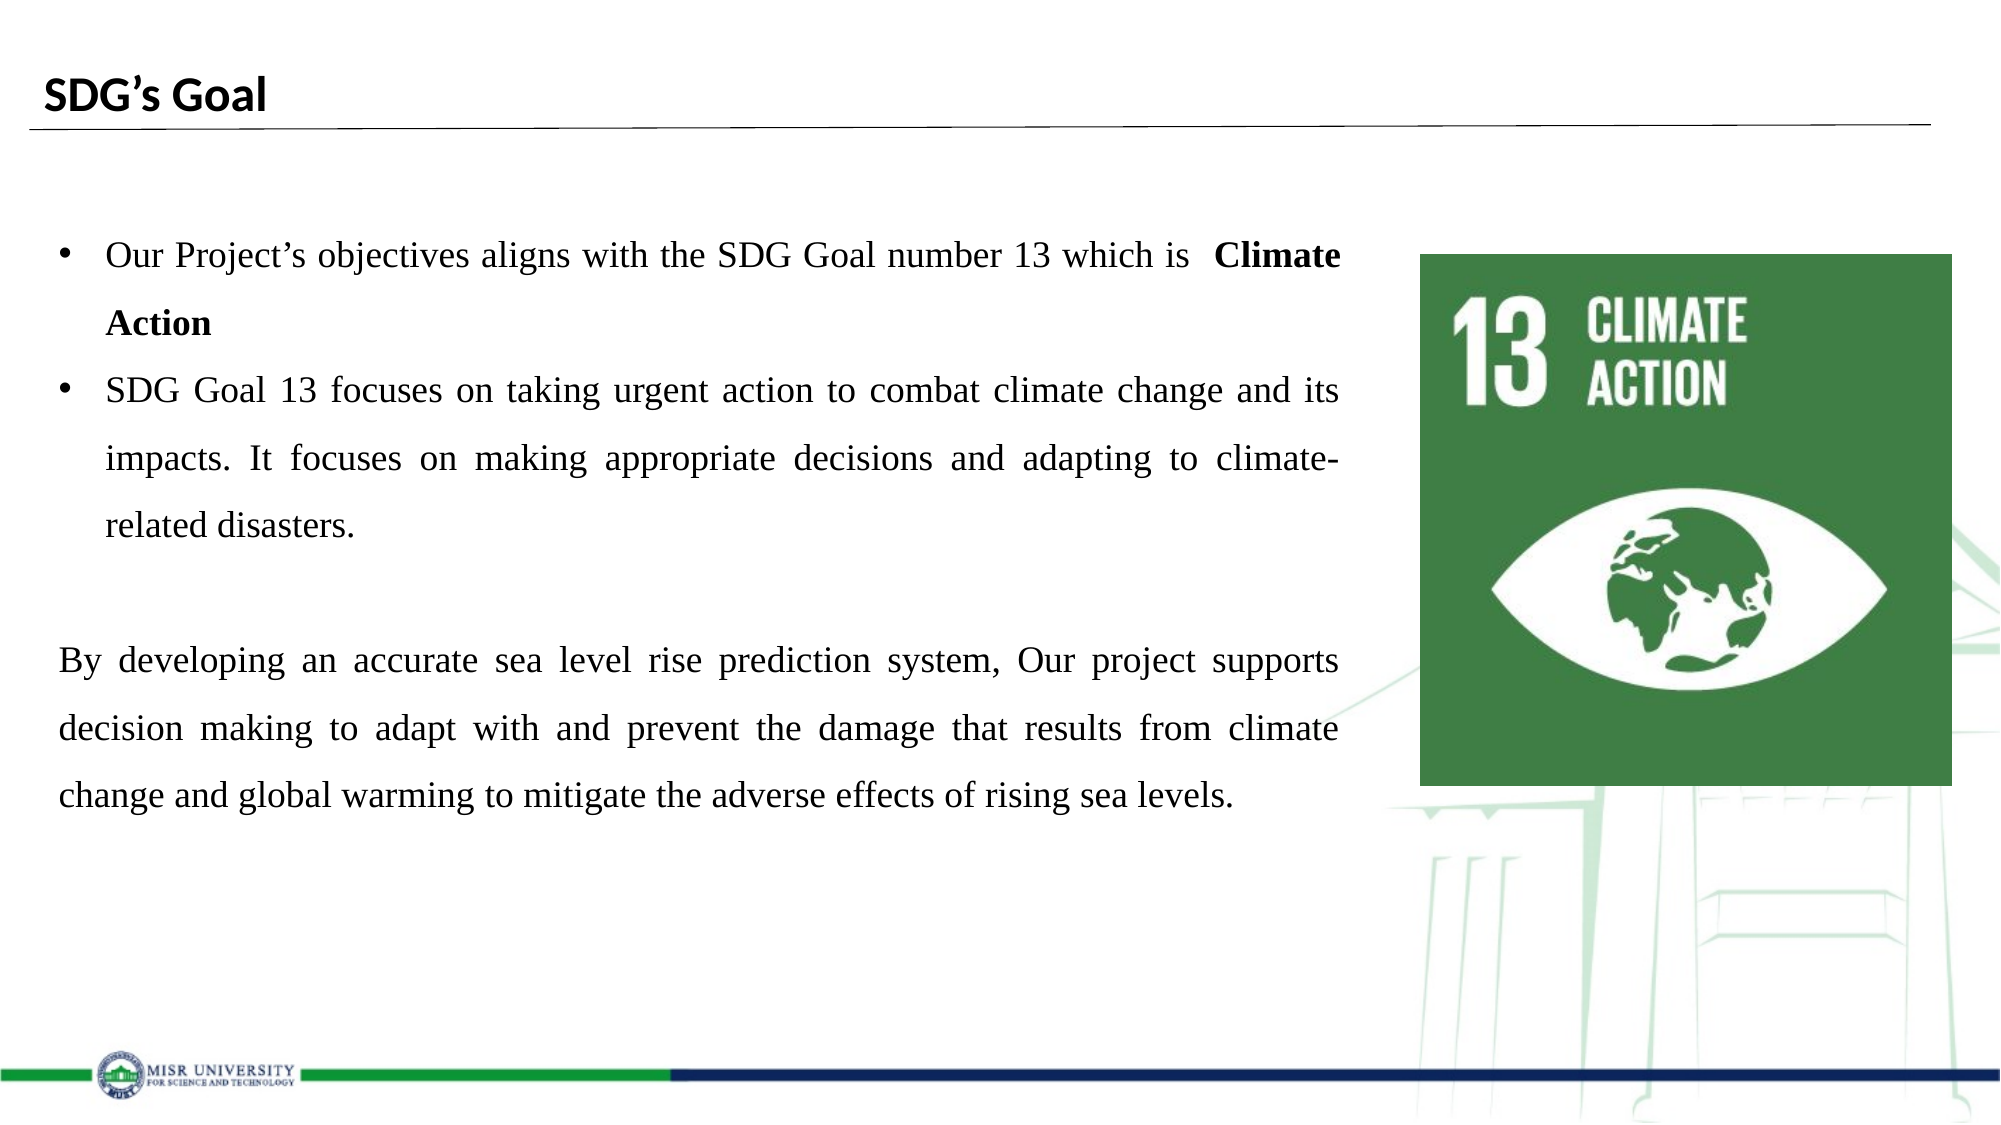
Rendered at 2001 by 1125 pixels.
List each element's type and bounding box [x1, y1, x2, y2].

text_box [29, 124, 1931, 130]
picture [0, 0, 2000, 1123]
